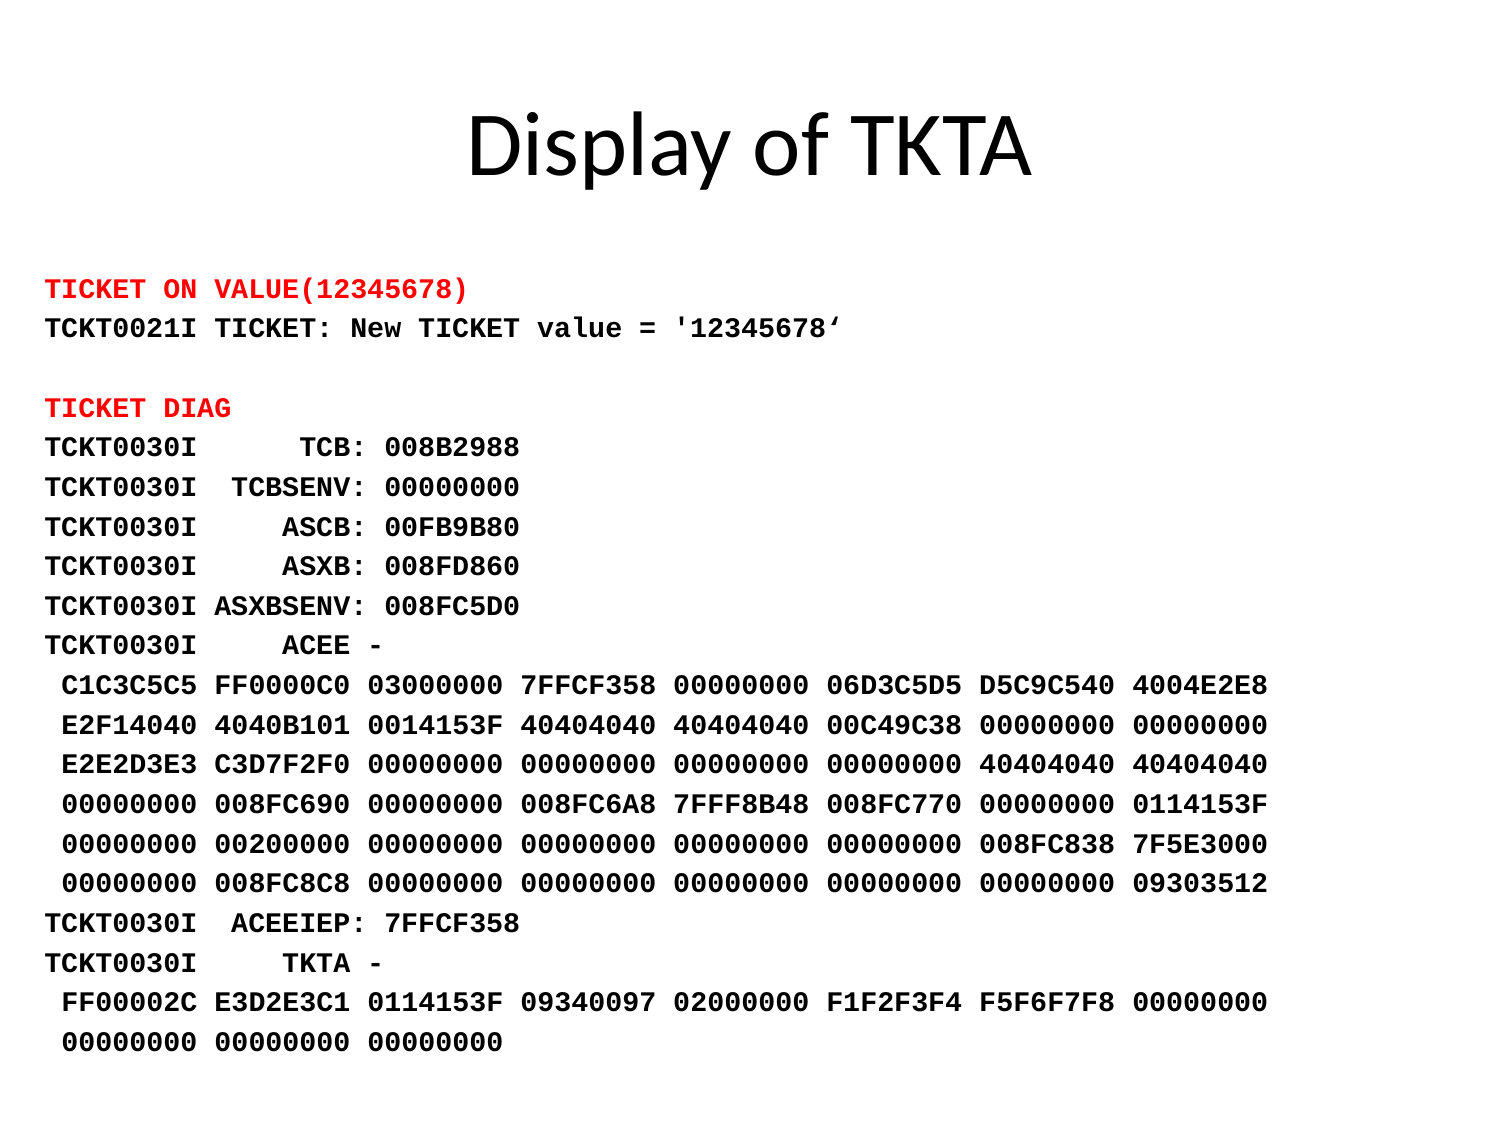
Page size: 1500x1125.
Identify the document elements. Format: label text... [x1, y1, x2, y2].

title Display of TKTA [75, 45, 1425, 233]
list TICKET ON VALUE(12345678) TCKT0021I TICKET: New TICKET value = '12345678‘ TICKET DIAG TCKT0030I TCB: 008B2988 TCKT0030I TCBSENV: 00000000 TCKT0030I ASCB: 00FB9B80 TCKT0030I ASXB: 008FD860 TCKT0030I ASXBSENV: 008FC5D0 TCKT0030I ACEE - C1C3C5C5 FF0000C0 03000000 7FFCF358 00000000 06D3C5D5 D5C9C540 4004E2E8 E2F14040 4040B101 0014153F 40404040 40404040 00C49C38 00000000 00000000 E2E2D3E3 C3D7F2F0 00000000 00000000 00000000 00000000 40404040 40404040 00000000 008FC690 00000000 008FC6A8 7FFF8B48 008FC770 00000000 0114153F 00000000 00200000 00000000 00000000 00000000 00000000 008FC838 7F5E3000 00000000 008FC8C8 00000000 00000000 00000000 00000000 00000000 09303512 TCKT0030I ACEEIEP: 7FFCF358 TCKT0030I TKTA - FF00002C E3D2E3C1 0114153F 09340097 02000000 F1F2F3F4 F5F6F7F8 00000000 00000000 00000000 00000000 [29, 262, 1483, 1083]
